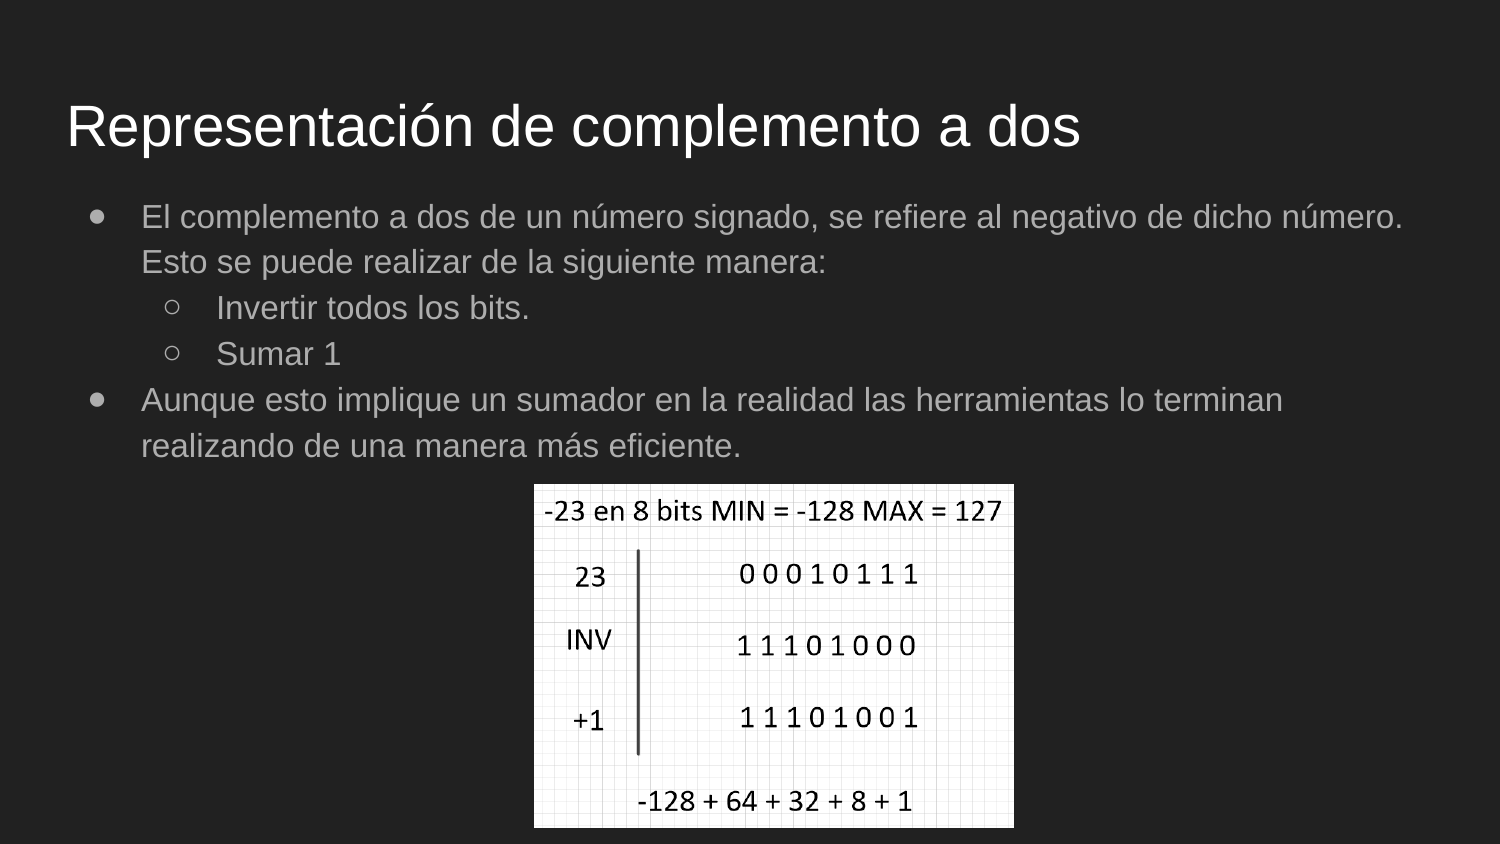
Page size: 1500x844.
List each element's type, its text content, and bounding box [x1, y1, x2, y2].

list El complemento a dos de un número signado, se refiere al negativo de dicho número. Esto se puede realizar de la siguiente manera: Invertir todos los bits. Sumar 1 Aunque esto implique un sumador en la realidad las herramientas lo terminan realizando de una manera más eficiente. [51, 173, 1449, 368]
title Representación de complemento a dos [51, 72, 1449, 167]
picture [533, 484, 1014, 828]
